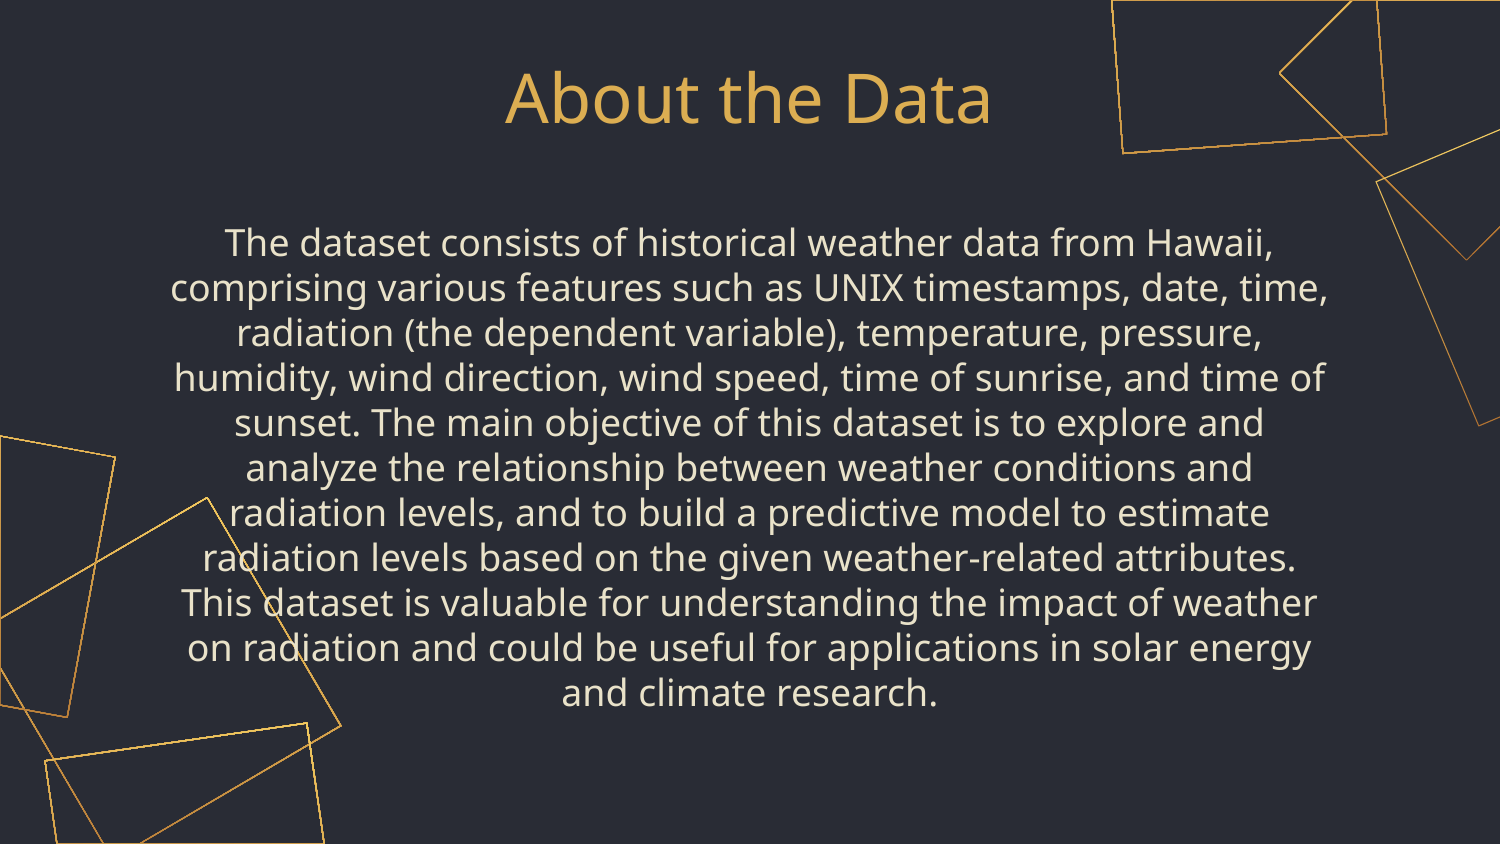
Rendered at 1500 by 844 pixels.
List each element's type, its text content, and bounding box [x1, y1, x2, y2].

subtitle The dataset consists of historical weather data from Hawaii, comprising various features such as UNIX timestamps, date, time, radiation (the dependent variable), temperature, pressure, humidity, wind direction, wind speed, time of sunrise, and time of sunset. The main objective of this dataset is to explore and analyze the relationship between weather conditions and radiation levels, and to build a predictive model to estimate radiation levels based on the given weather-related attributes. This dataset is valuable for understanding the impact of weather on radiation and could be useful for applications in solar energy and climate research. [149, 203, 1351, 811]
title About the Data [457, 61, 1043, 132]
